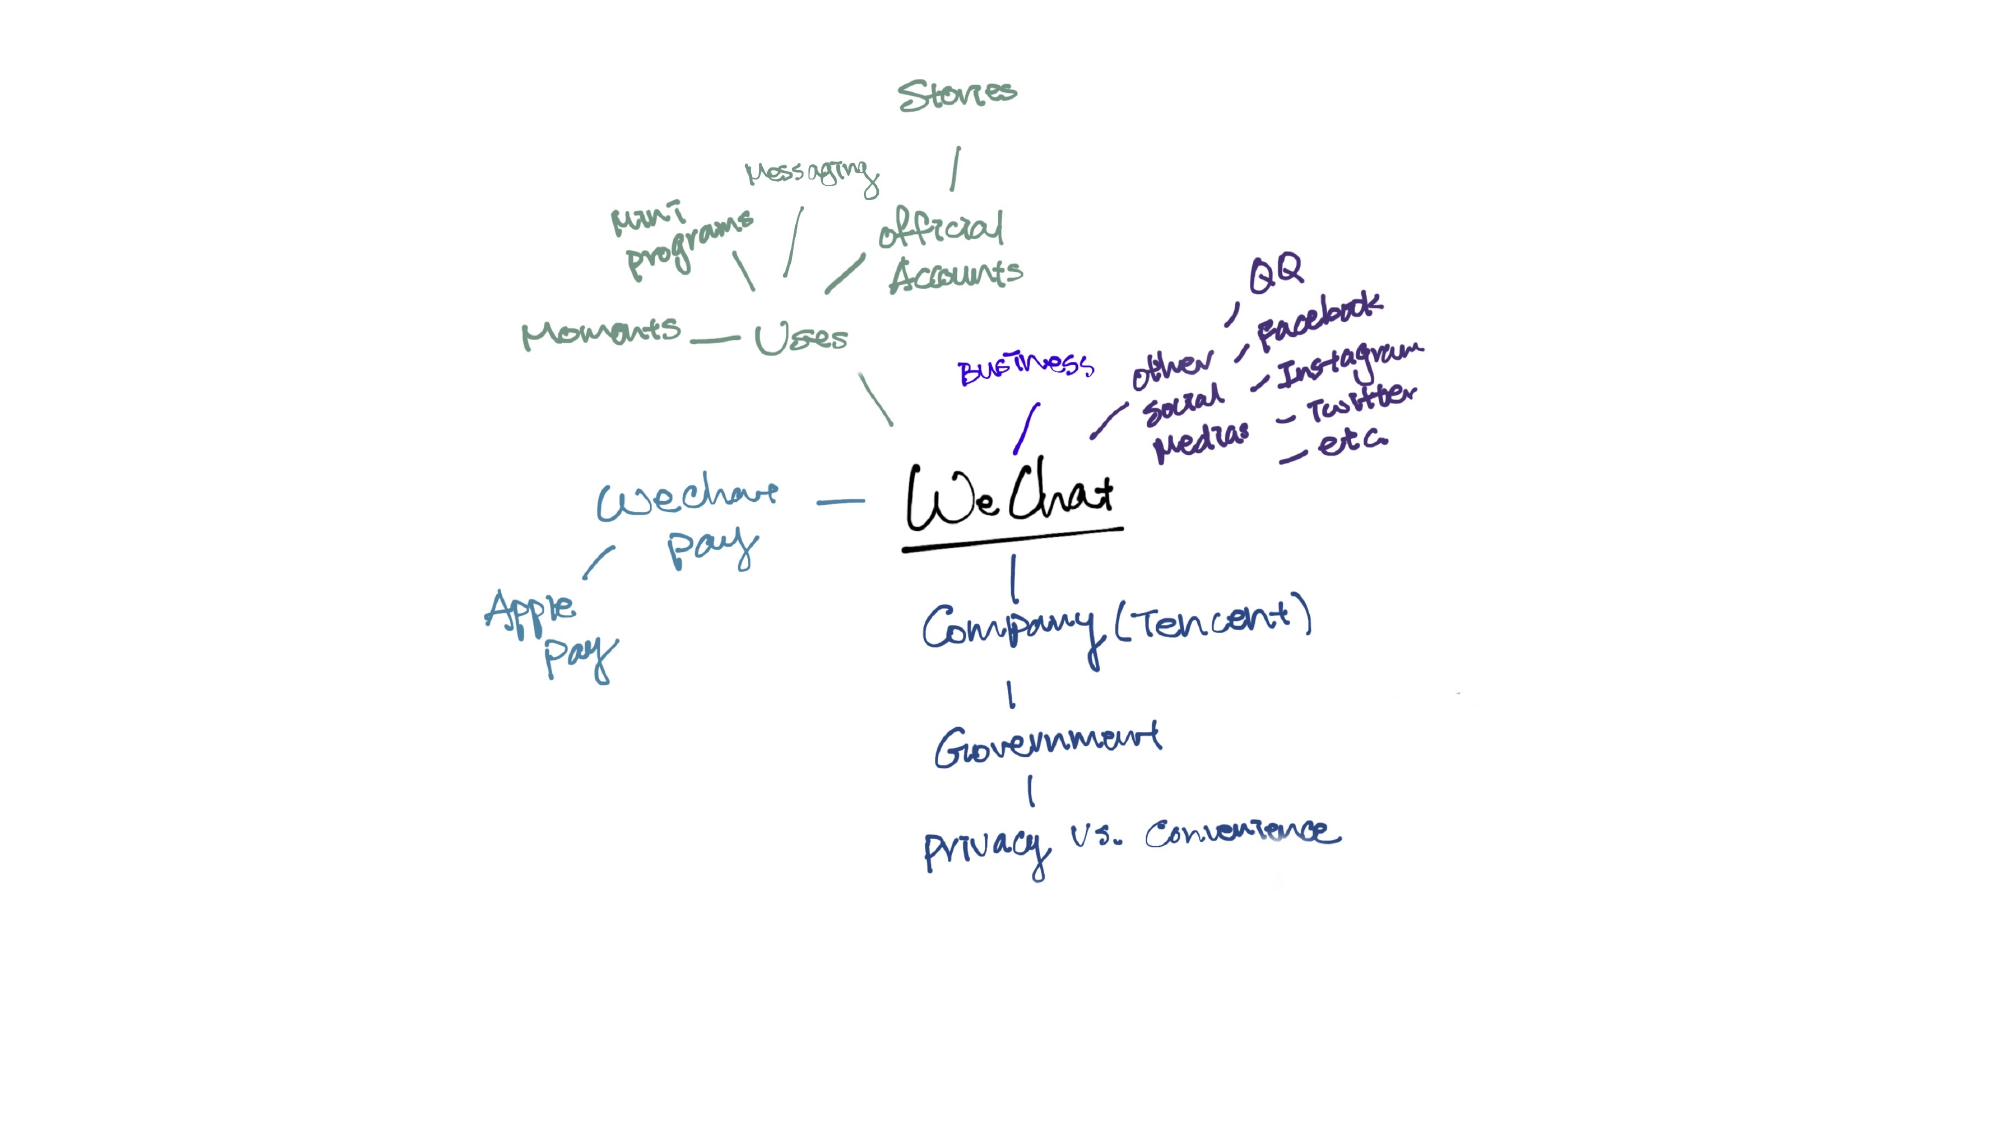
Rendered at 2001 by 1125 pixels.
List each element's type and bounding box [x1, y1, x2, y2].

picture [249, 0, 1751, 1125]
